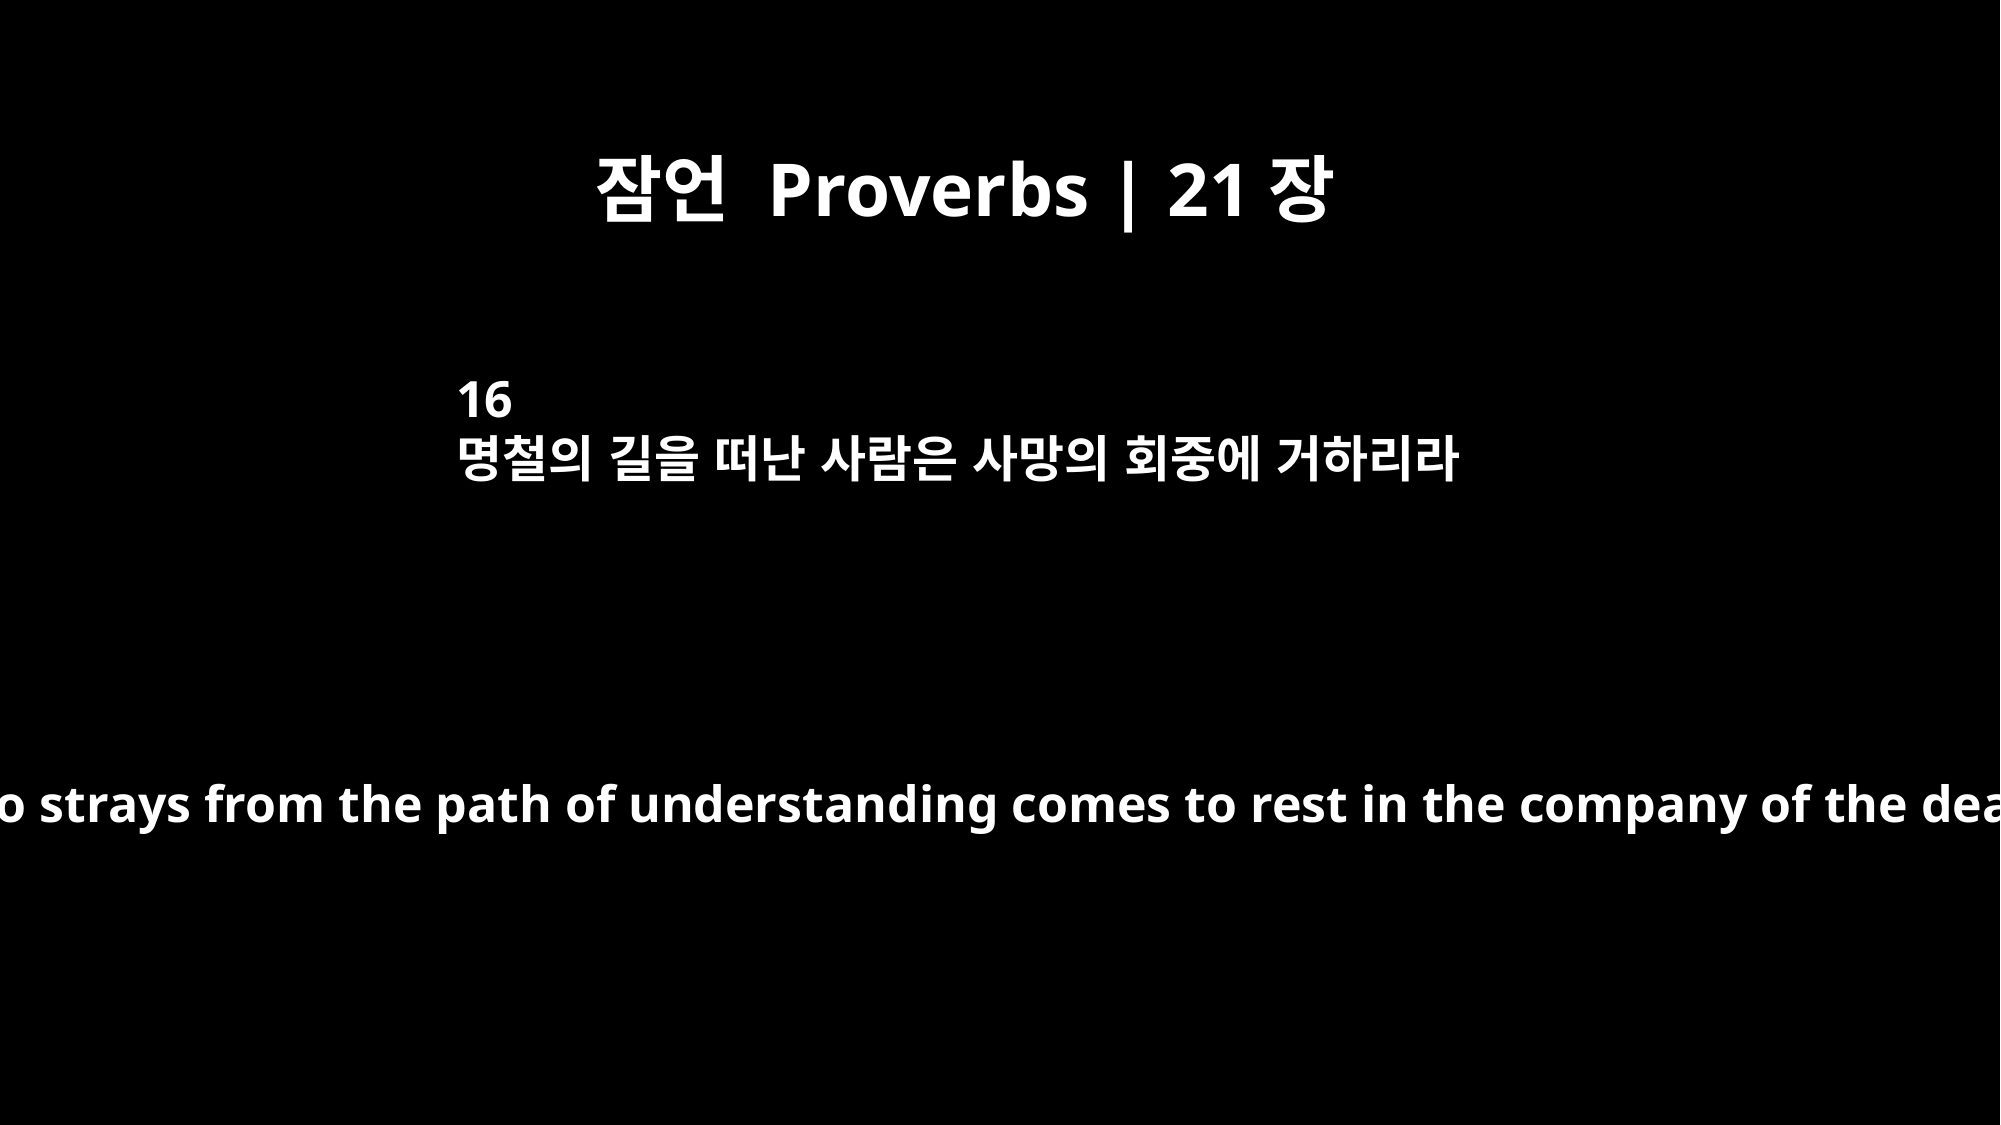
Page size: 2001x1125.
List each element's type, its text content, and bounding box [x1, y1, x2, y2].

text_box 잠언 Proverbs | 21장 [580, 136, 1352, 239]
text_box A man who strays from the path of understanding comes to rest in the company of the dead. [0, 764, 2000, 840]
text_box 16 명철의 길을 떠난 사람은 사망의 회중에 거하리라 [441, 359, 1476, 495]
